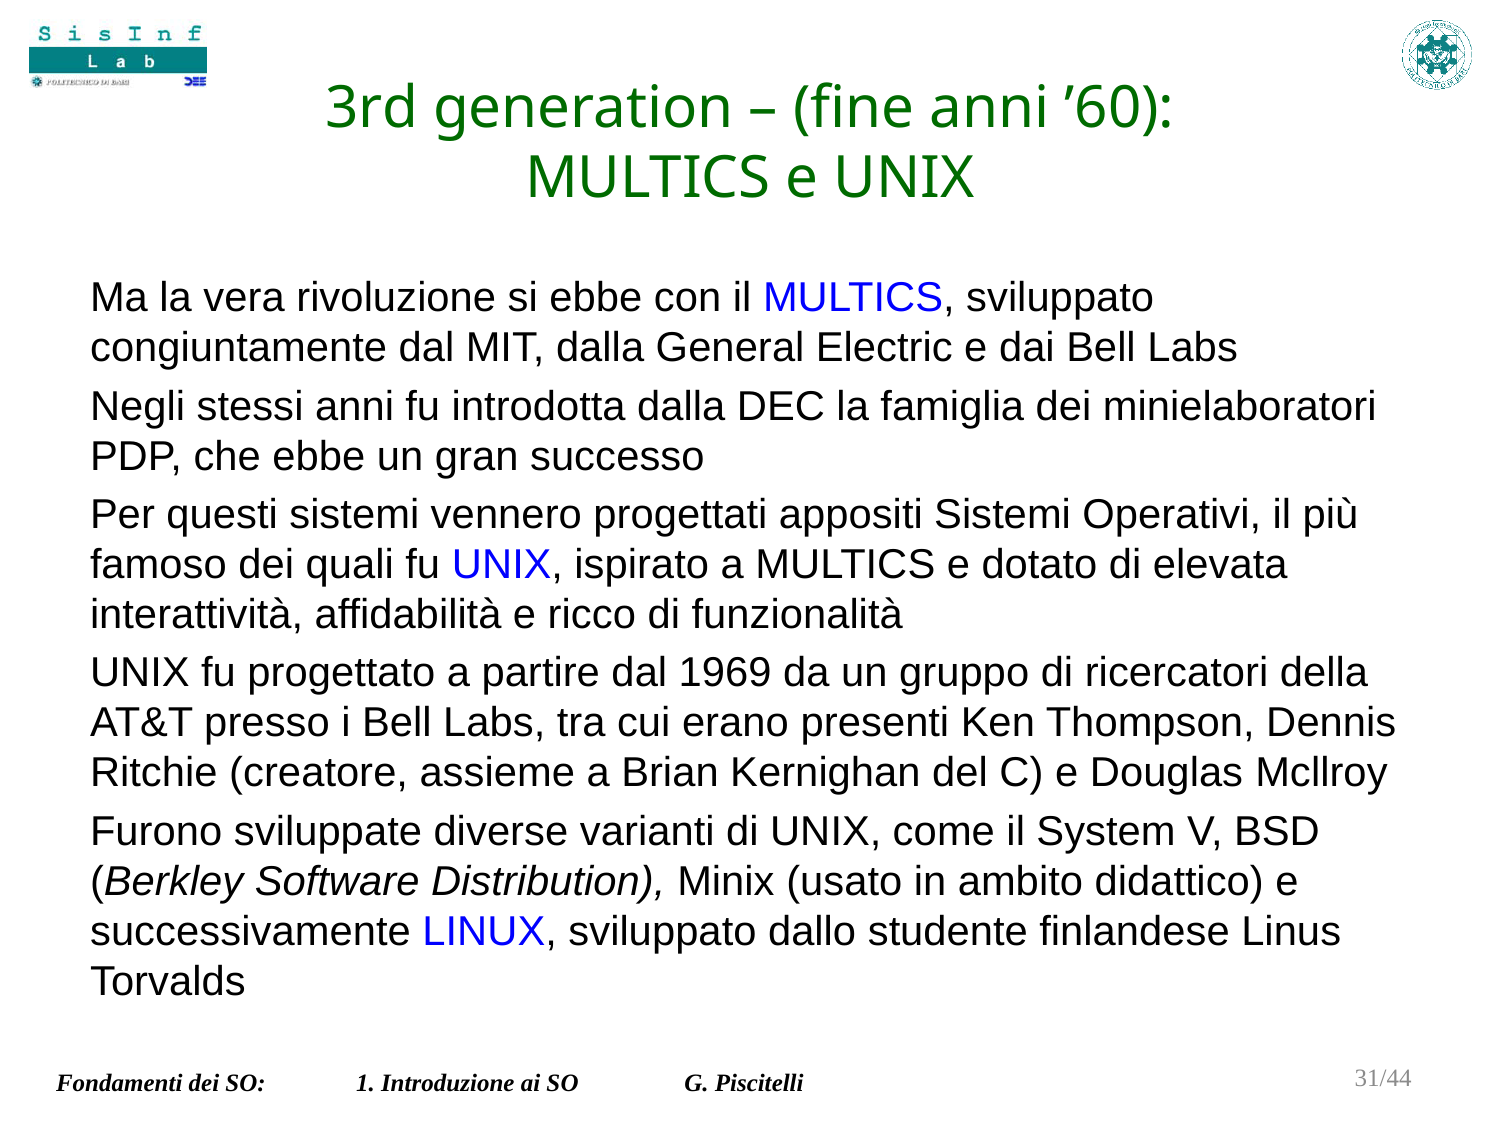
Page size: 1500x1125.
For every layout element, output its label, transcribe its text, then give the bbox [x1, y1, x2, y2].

title 3rd generation – (fine anni ’60): MULTICS e UNIX [75, 45, 1425, 233]
list Ma la vera rivoluzione si ebbe con il MULTICS, sviluppato congiuntamente dal MIT, dalla General Electric e dai Bell Labs Negli stessi anni fu introdotta dalla DEC la famiglia dei minielaboratori PDP, che ebbe un gran successo Per questi sistemi vennero progettati appositi Sistemi Operativi, il più famoso dei quali fu UNIX, ispirato a MULTICS e dotato di elevata interattività, affidabilità e ricco di funzionalità UNIX fu progettato a partire dal 1969 da un gruppo di ricercatori della AT&T presso i Bell Labs, tra cui erano presenti Ken Thompson, Dennis Ritchie (creatore, assieme a Brian Kernighan del C) e Douglas Mcllroy Furono sviluppate diverse varianti di UNIX, come il System V, BSD (Berkley Software Distribution), Minix (usato in ambito didattico) e successivamente LINUX, sviluppato dallo studente finlandese Linus Torvalds [75, 262, 1425, 1005]
picture [1399, 19, 1473, 90]
picture [29, 19, 207, 88]
